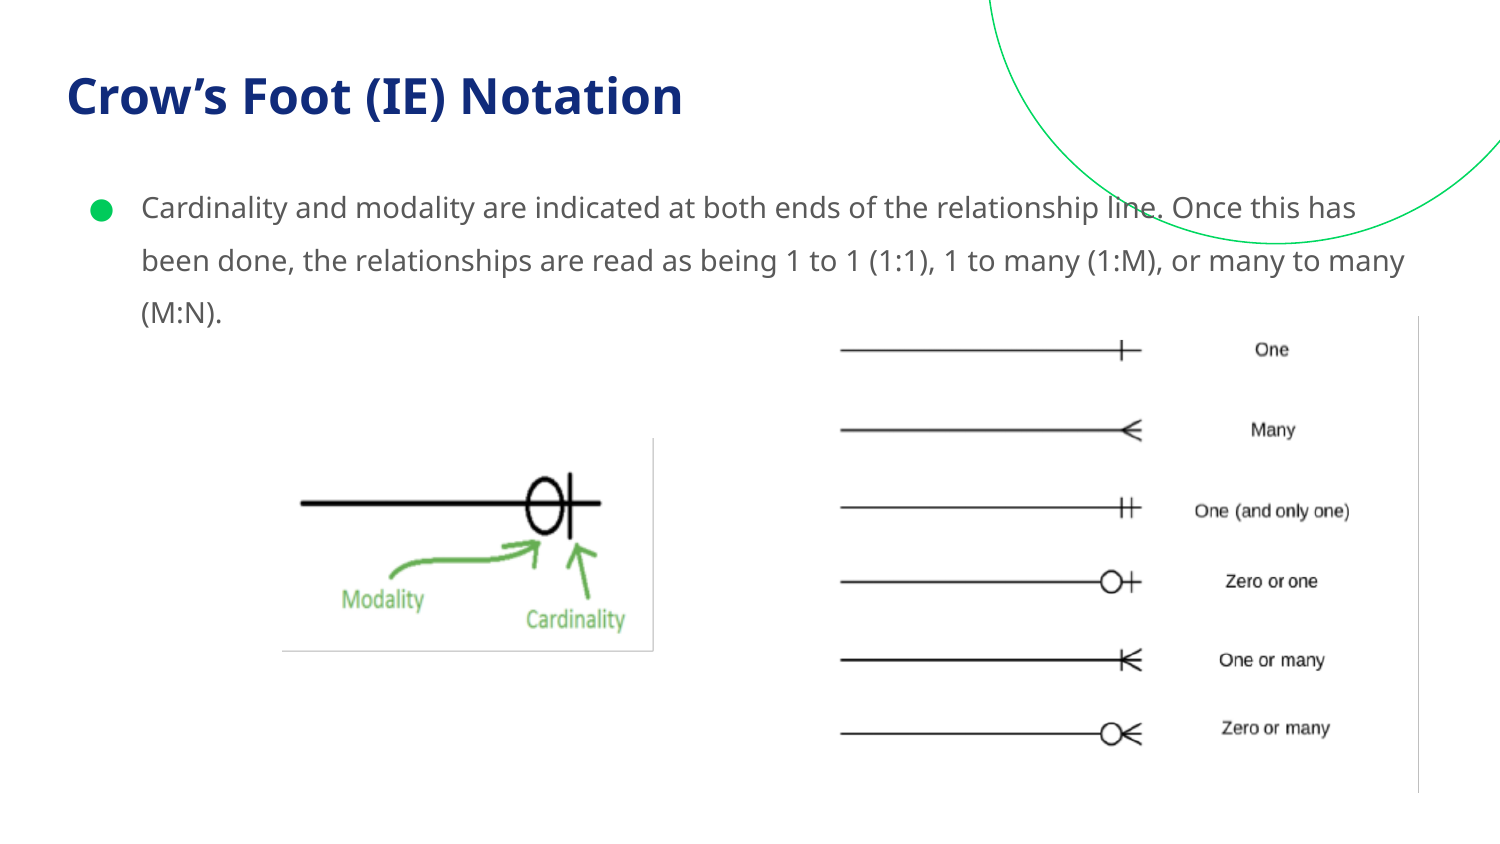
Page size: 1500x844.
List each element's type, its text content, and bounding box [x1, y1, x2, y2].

picture [796, 316, 1419, 794]
picture [281, 438, 655, 653]
list Cardinality and modality are indicated at both ends of the relationship line. Once this has been done, the relationships are read as being 1 to 1 (1:1), 1 to many (1:M), or many to many (M:N). [51, 156, 1449, 773]
title Crow’s Foot (IE) Notation [51, 49, 1443, 149]
